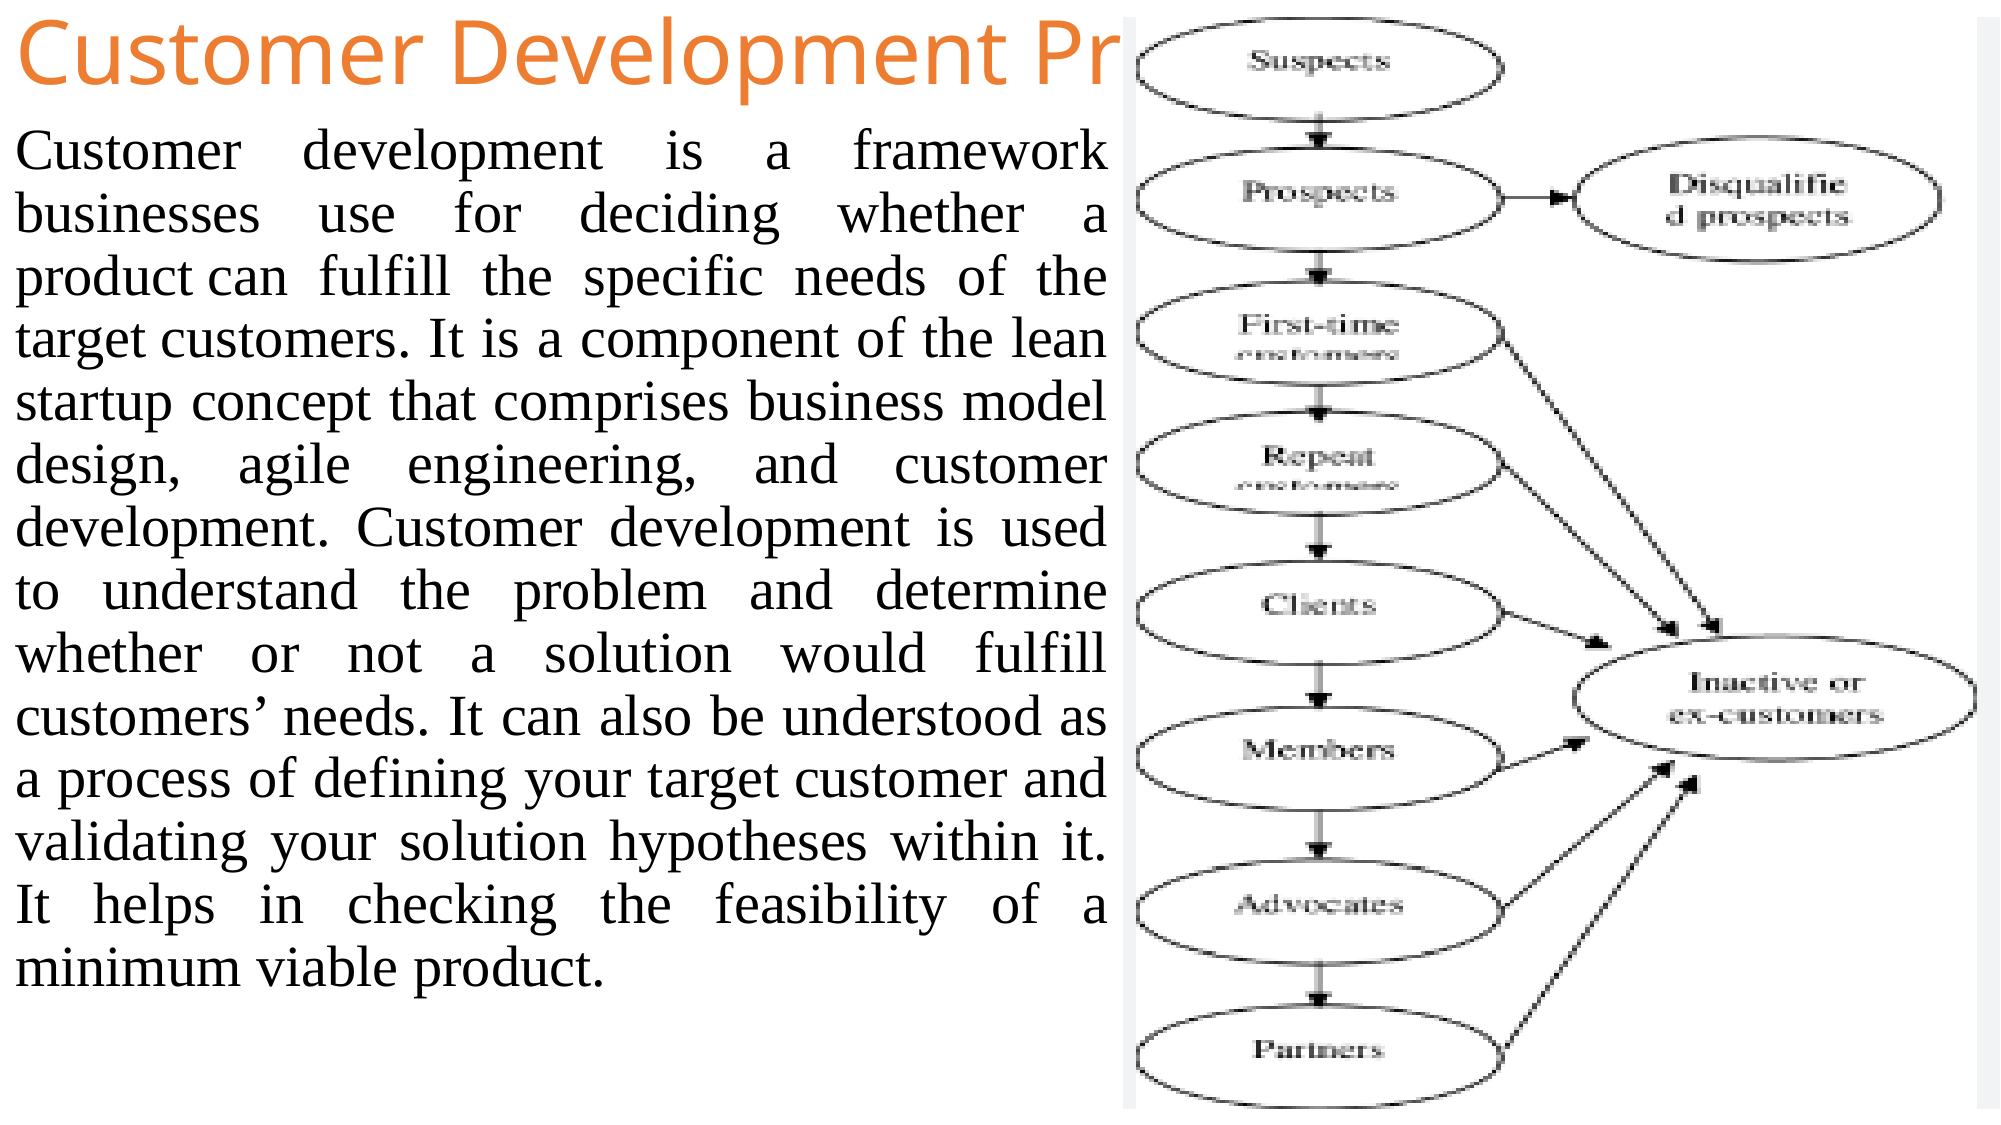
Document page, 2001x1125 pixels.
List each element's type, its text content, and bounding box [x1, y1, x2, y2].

title Customer Development Process [0, 0, 1863, 111]
list Customer development is a framework businesses use for deciding whether a product can fulfill the specific needs of the target customers. It is a component of the lean startup concept that comprises business model design, agile engineering, and customer development. Customer development is used to understand the problem and determine whether or not a solution would fulfill customers’ needs. It can also be understood as a process of defining your target customer and validating your solution hypotheses within it. It helps in checking the feasibility of a minimum viable product. [0, 111, 1123, 1125]
picture [1123, 17, 2000, 1125]
